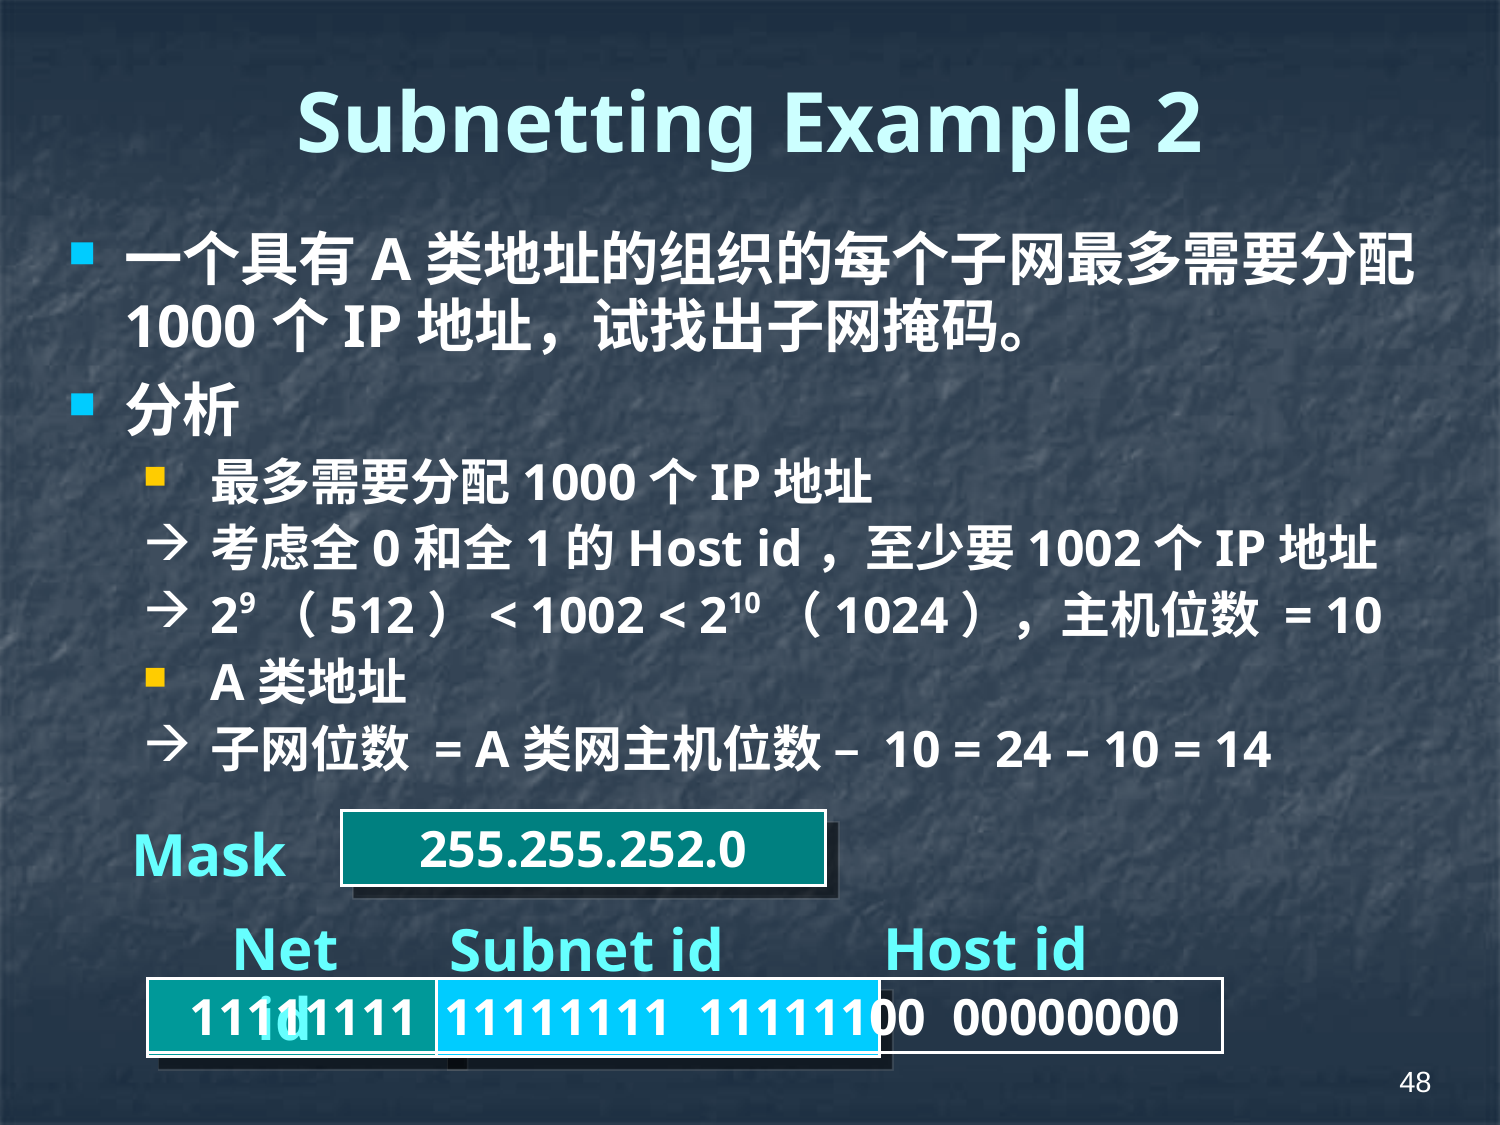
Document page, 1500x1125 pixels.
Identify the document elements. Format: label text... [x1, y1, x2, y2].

title Subnetting Example 2 [53, 19, 1447, 220]
text_box [388, 1053, 436, 1057]
text_box 11111111 11111111 11111100 00000000 [147, 978, 1223, 1053]
text_box Subnet id [400, 905, 774, 991]
text_box Net id [182, 1053, 388, 1060]
text_box Host id [855, 904, 1116, 978]
text_box Mask [100, 810, 318, 896]
slide_number 48 [1096, 1035, 1447, 1106]
text_box [147, 1053, 182, 1057]
text_box Net id [182, 904, 388, 978]
text_box [436, 1053, 880, 1057]
list 一个具有A类地址的组织的每个子网最多需要分配1000个IP地址，试找出子网掩码。 分析 最多需要分配1000个IP地址 考虑全0和全1的Host id，至少要1002个IP地址 29（512）< 1002 < 210（1024），主机位数 = 10 A类地址 子网位数 = A类网主机位数 – 10 = 24 – 10 = 14 [53, 220, 1447, 1035]
text_box 255.255.252.0 [341, 810, 826, 886]
